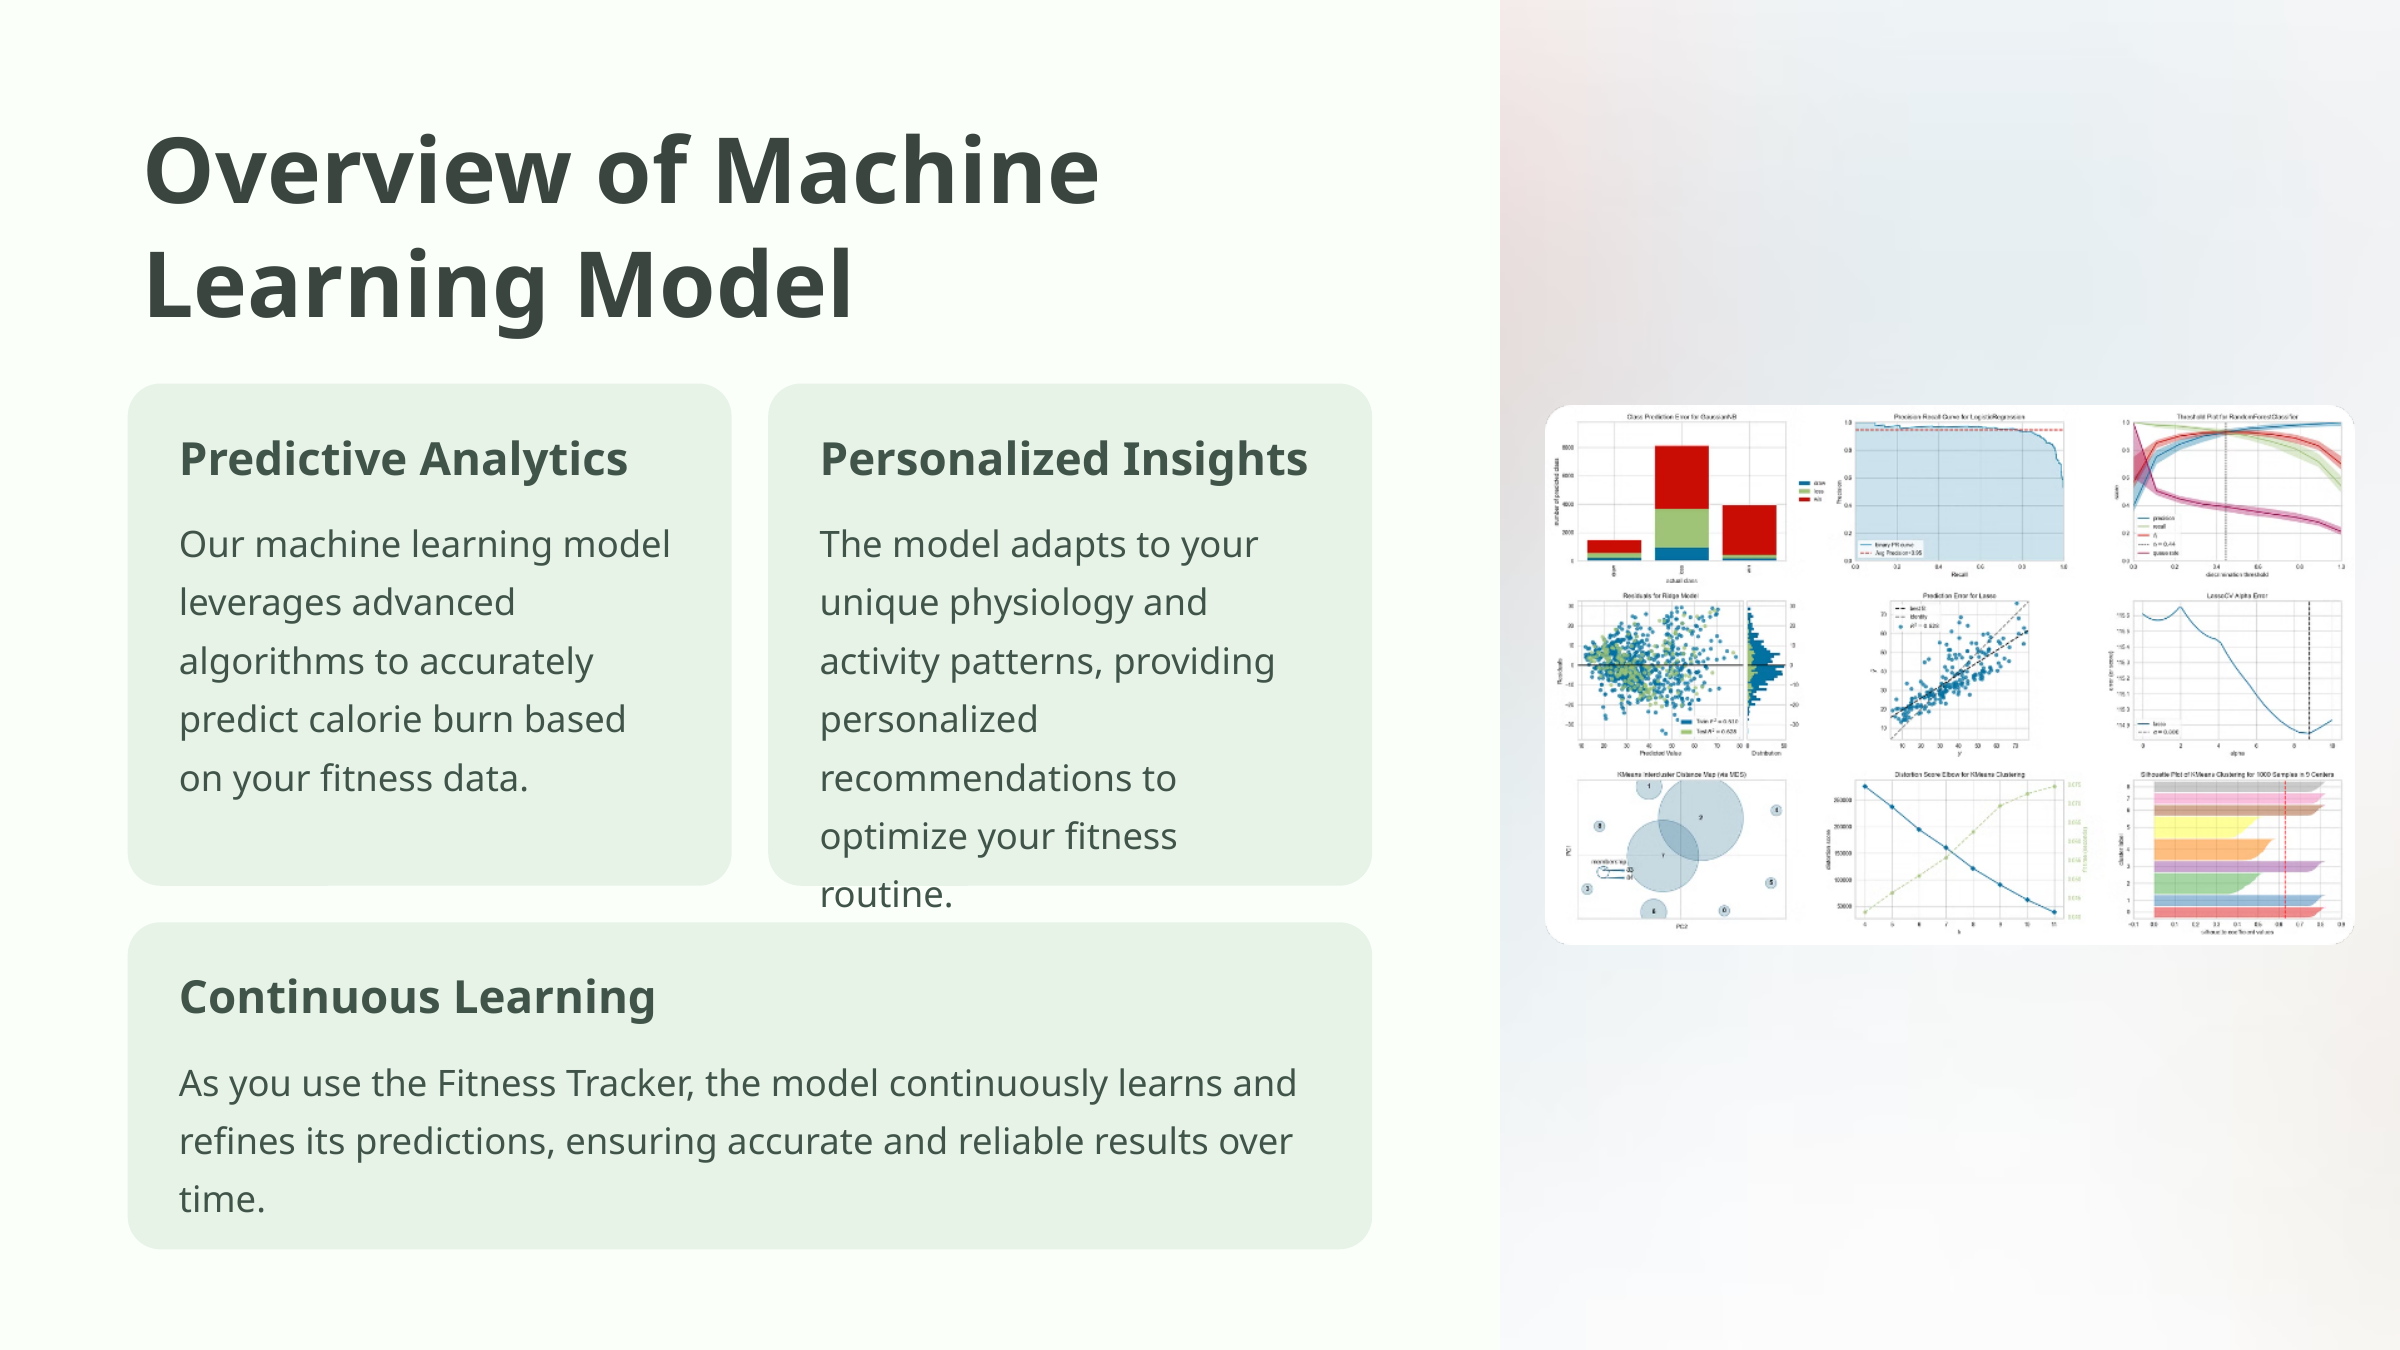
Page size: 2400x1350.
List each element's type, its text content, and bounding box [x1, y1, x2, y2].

text_box Predictive Analytics [164, 419, 633, 477]
text_box [127, 383, 732, 886]
text_box Our machine learning model leverages advanced algorithms to accurately predict calorie burn based on your fitness data. [164, 498, 696, 791]
text_box Overview of Machine Learning Model [127, 100, 1373, 329]
text_box [127, 922, 1373, 1250]
text_box The model adapts to your unique physiology and activity patterns, providing personalized recommendations to optimize your fitness routine. [804, 498, 1336, 850]
picture [1499, 0, 2400, 1350]
text_box [768, 383, 1373, 886]
text_box Personalized Insights [804, 419, 1307, 477]
text_box As you use the Fitness Tracker, the model continuously learns and refines its predictions, ensuring accurate and reliable results over time. [164, 1037, 1336, 1213]
text_box Continuous Learning [164, 958, 653, 1016]
text_box [0, 0, 1499, 1350]
